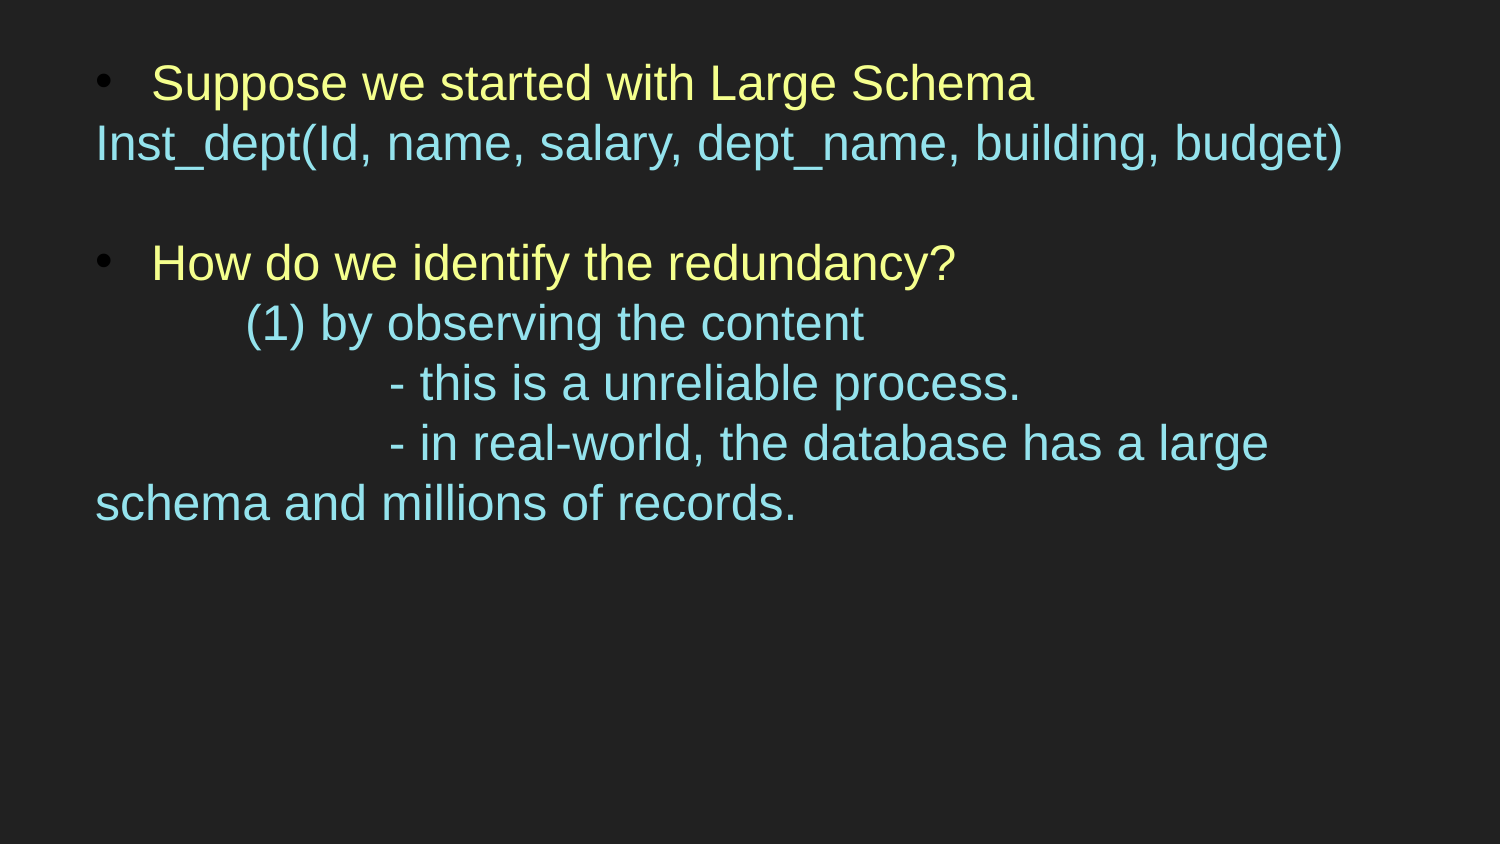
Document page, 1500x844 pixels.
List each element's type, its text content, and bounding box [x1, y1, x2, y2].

text_box Suppose we started with Large Schema Inst_dept(Id, name, salary, dept_name, building, budget) How do we identify the redundancy? (1) by observing the content - this is a unreliable process. - in real-world, the database has a large schema and millions of records. [80, 43, 1420, 838]
